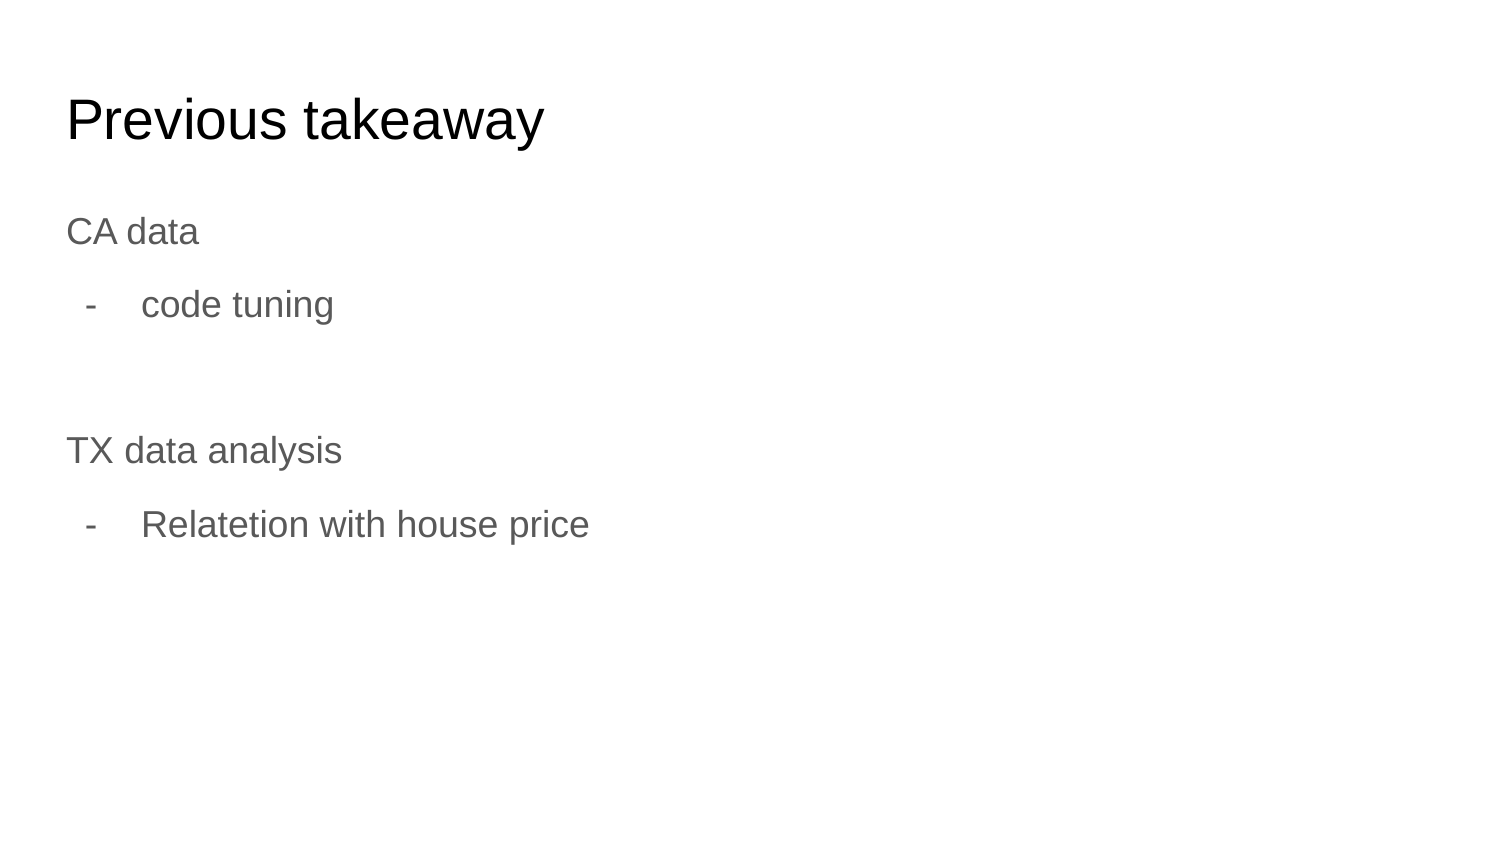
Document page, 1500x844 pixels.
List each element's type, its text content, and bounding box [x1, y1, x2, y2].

title Previous takeaway [51, 72, 1449, 167]
list CA data code tuning TX data analysis Relatetion with house price [51, 189, 1449, 750]
